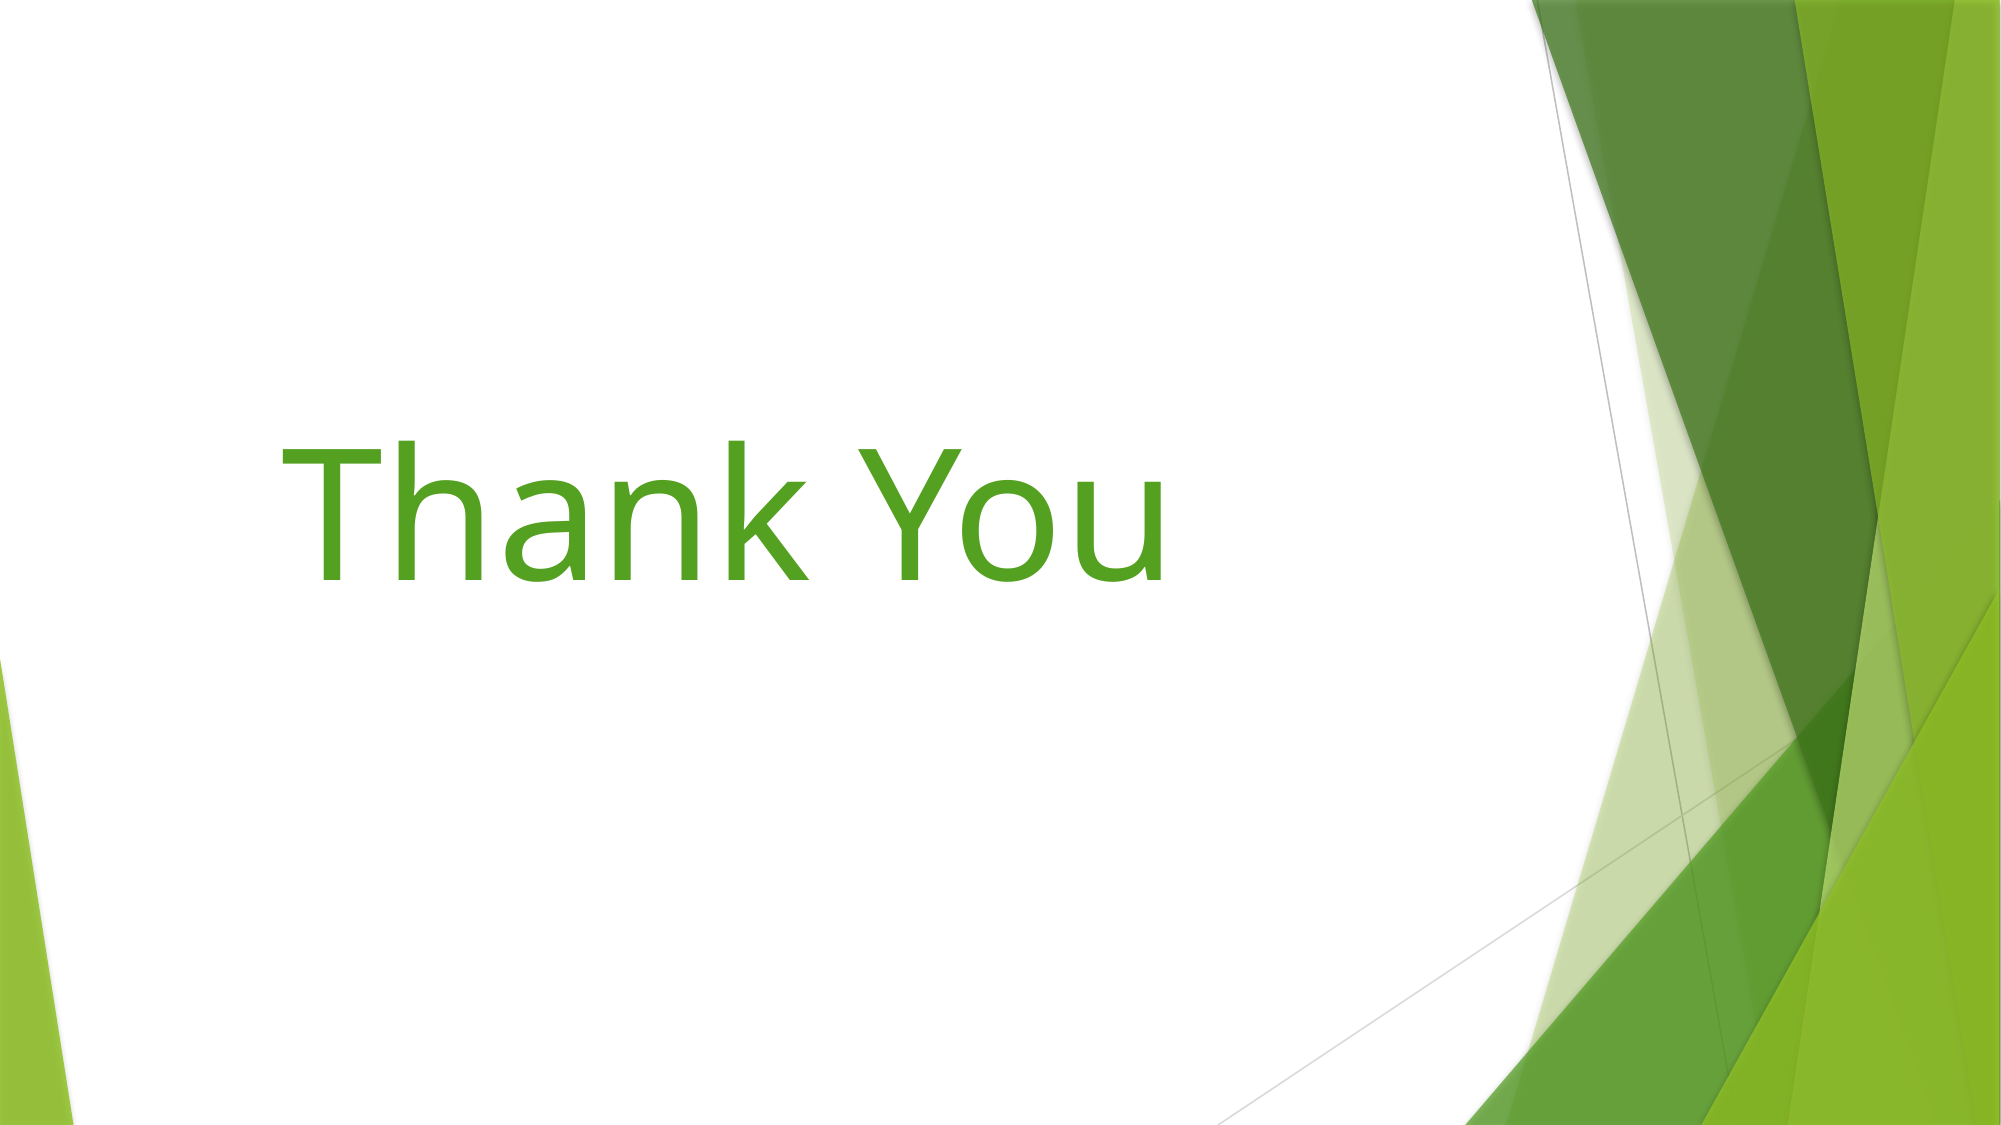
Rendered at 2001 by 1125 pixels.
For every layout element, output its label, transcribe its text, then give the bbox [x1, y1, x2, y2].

title Thank You [266, 389, 1678, 607]
